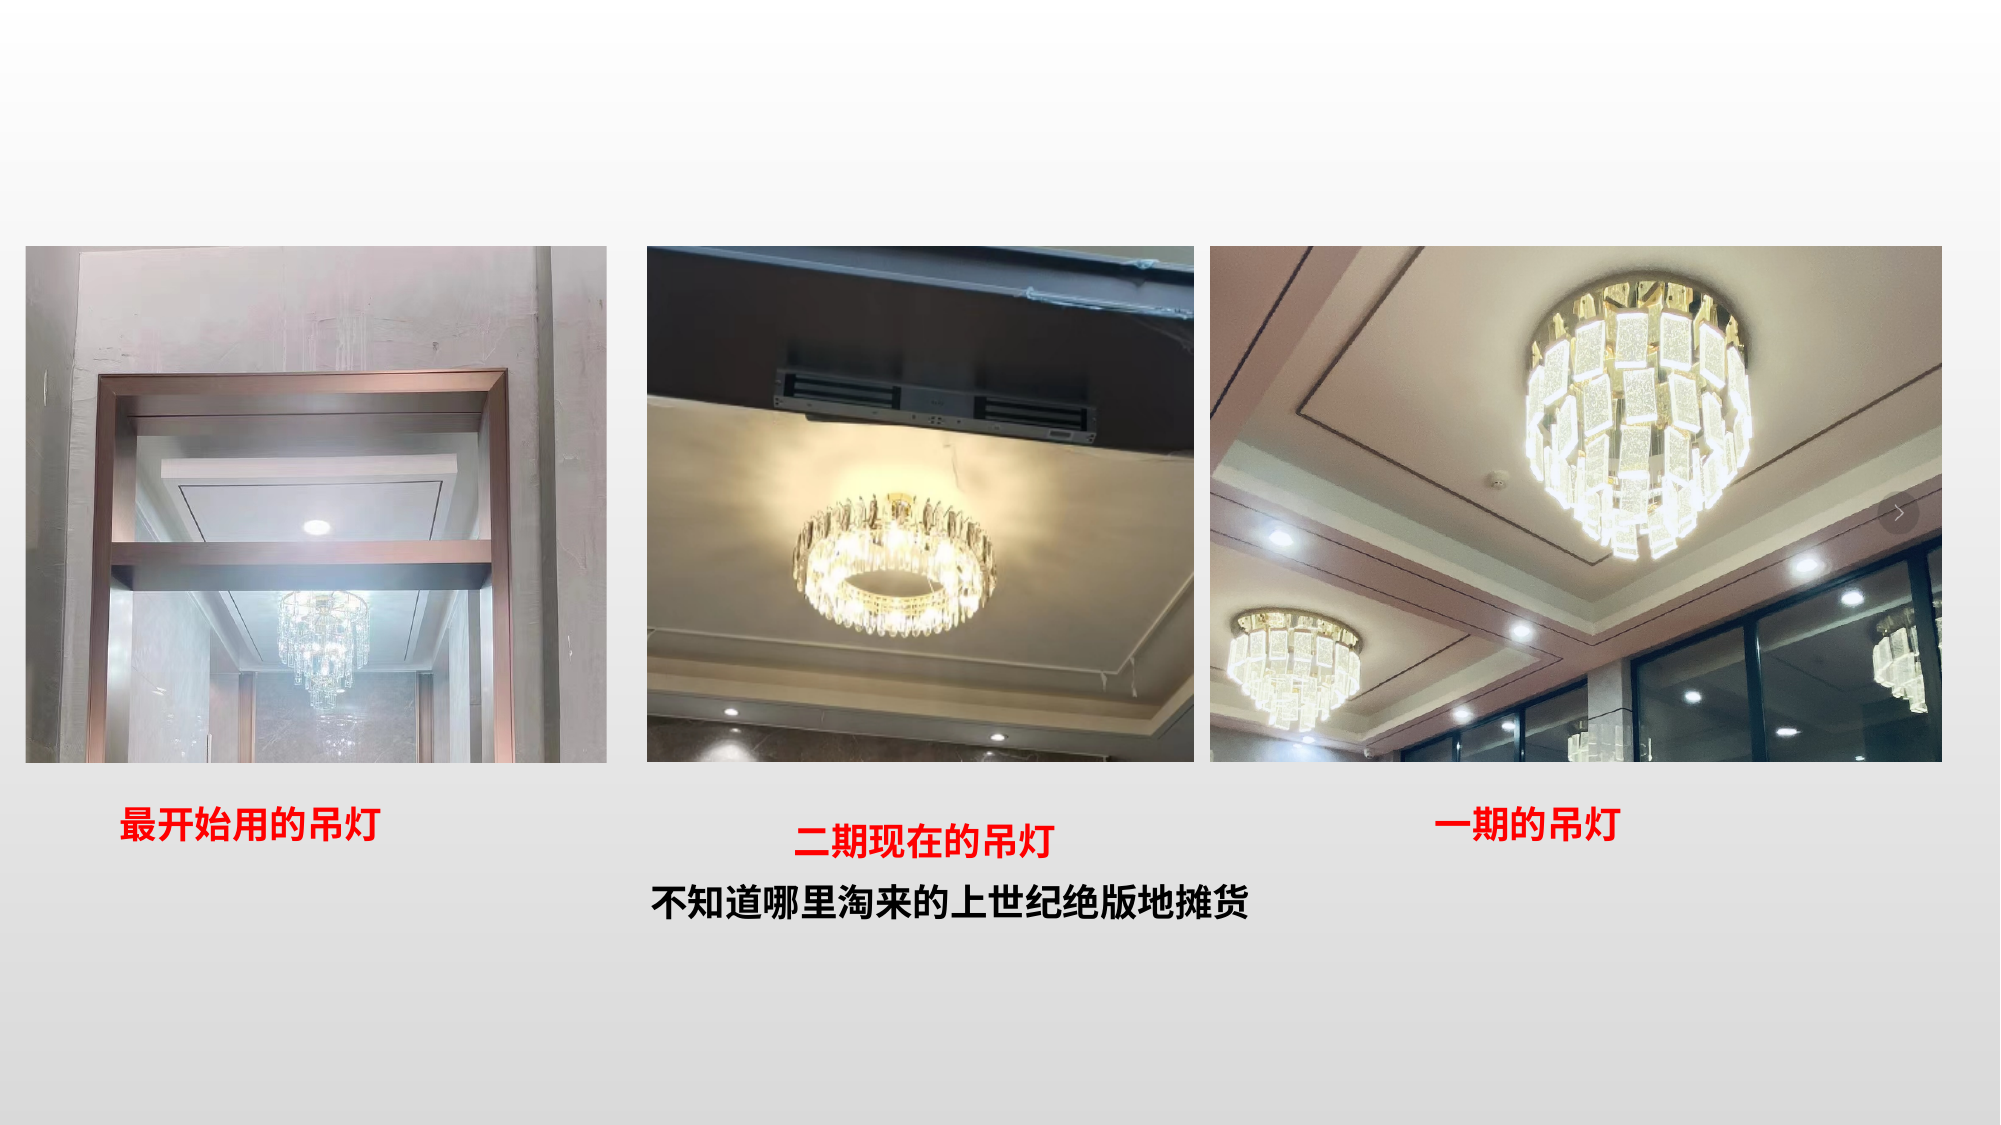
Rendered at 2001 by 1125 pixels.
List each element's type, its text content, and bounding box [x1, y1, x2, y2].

text_box 二期现在的吊灯 [778, 811, 1092, 871]
text_box 最开始用的吊灯 [105, 793, 418, 854]
picture [647, 246, 1194, 763]
text_box 不知道哪里淘来的上世纪绝版地摊货 [635, 871, 1279, 932]
picture [25, 246, 607, 763]
text_box 一期的吊灯 [1419, 793, 1732, 854]
picture [1210, 246, 1942, 762]
